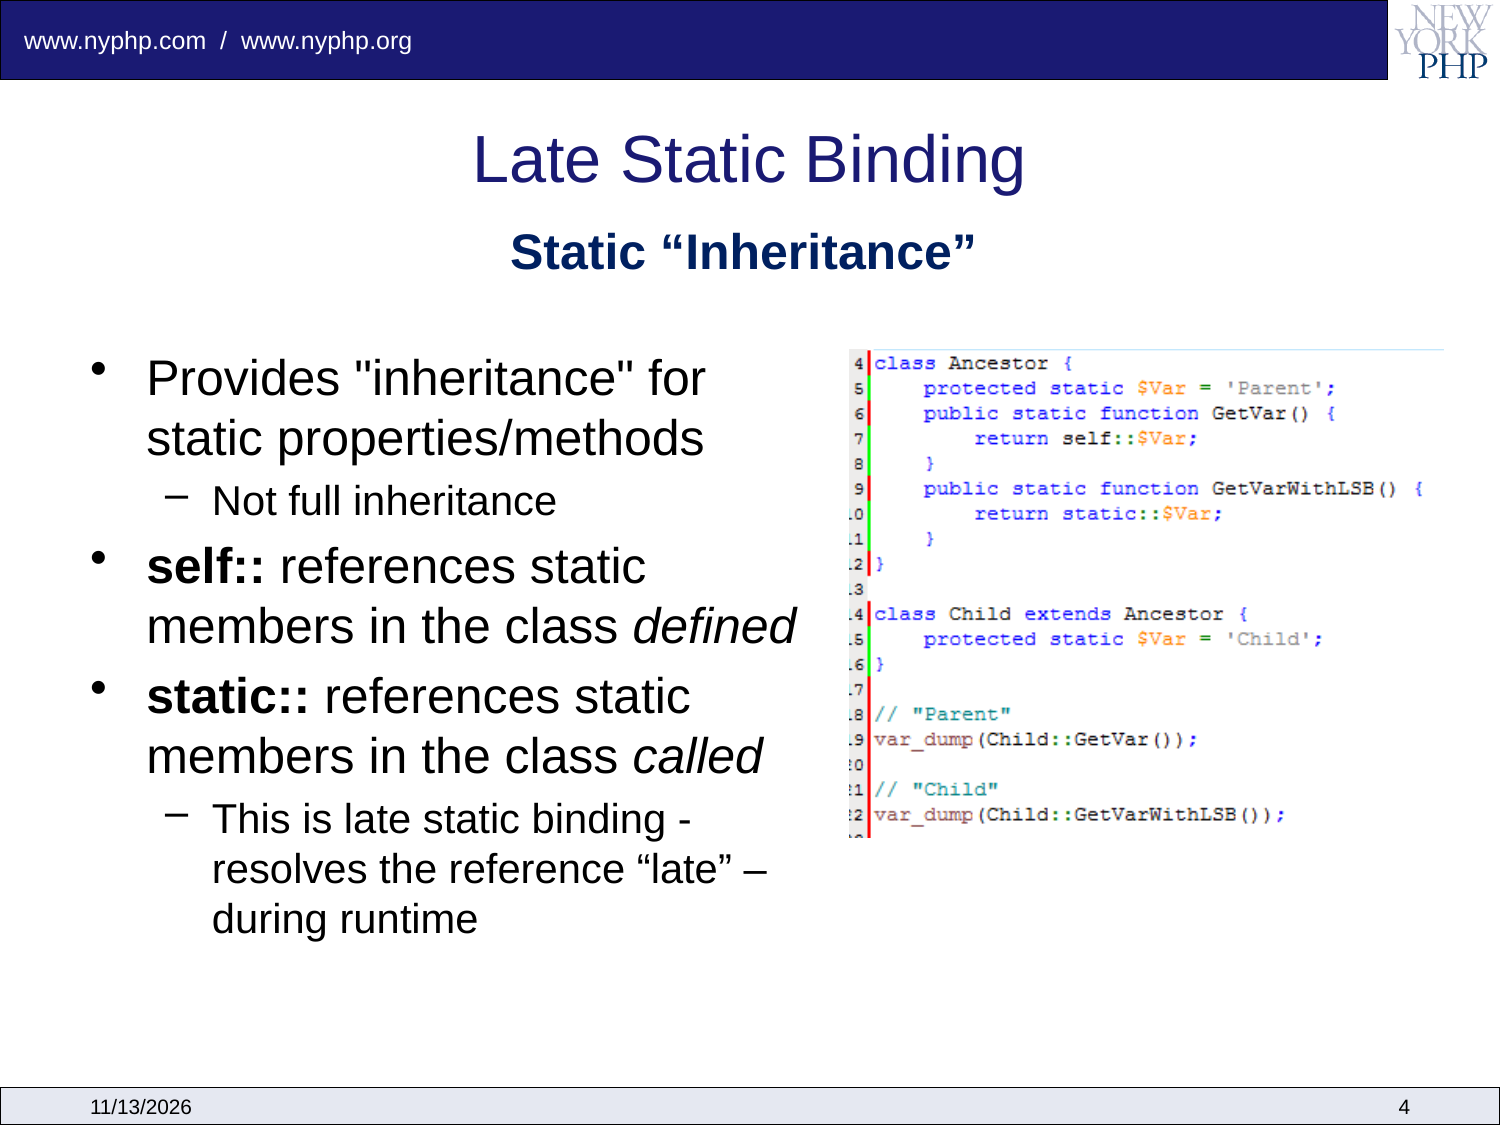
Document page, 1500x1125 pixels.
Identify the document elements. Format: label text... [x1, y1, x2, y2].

text_box Static “Inheritance” [74, 212, 1413, 288]
list Provides "inheritance" for static properties/methods Not full inheritance self:: references static members in the class defined static:: references static members in the class called This is late static binding - resolves the reference “late” – during runtime [74, 337, 826, 1063]
picture [849, 349, 1444, 838]
title Late Static Binding [75, 75, 1425, 238]
picture [1393, 2, 1494, 80]
slide_number 4 [1074, 1087, 1426, 1125]
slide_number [74, 1087, 426, 1125]
